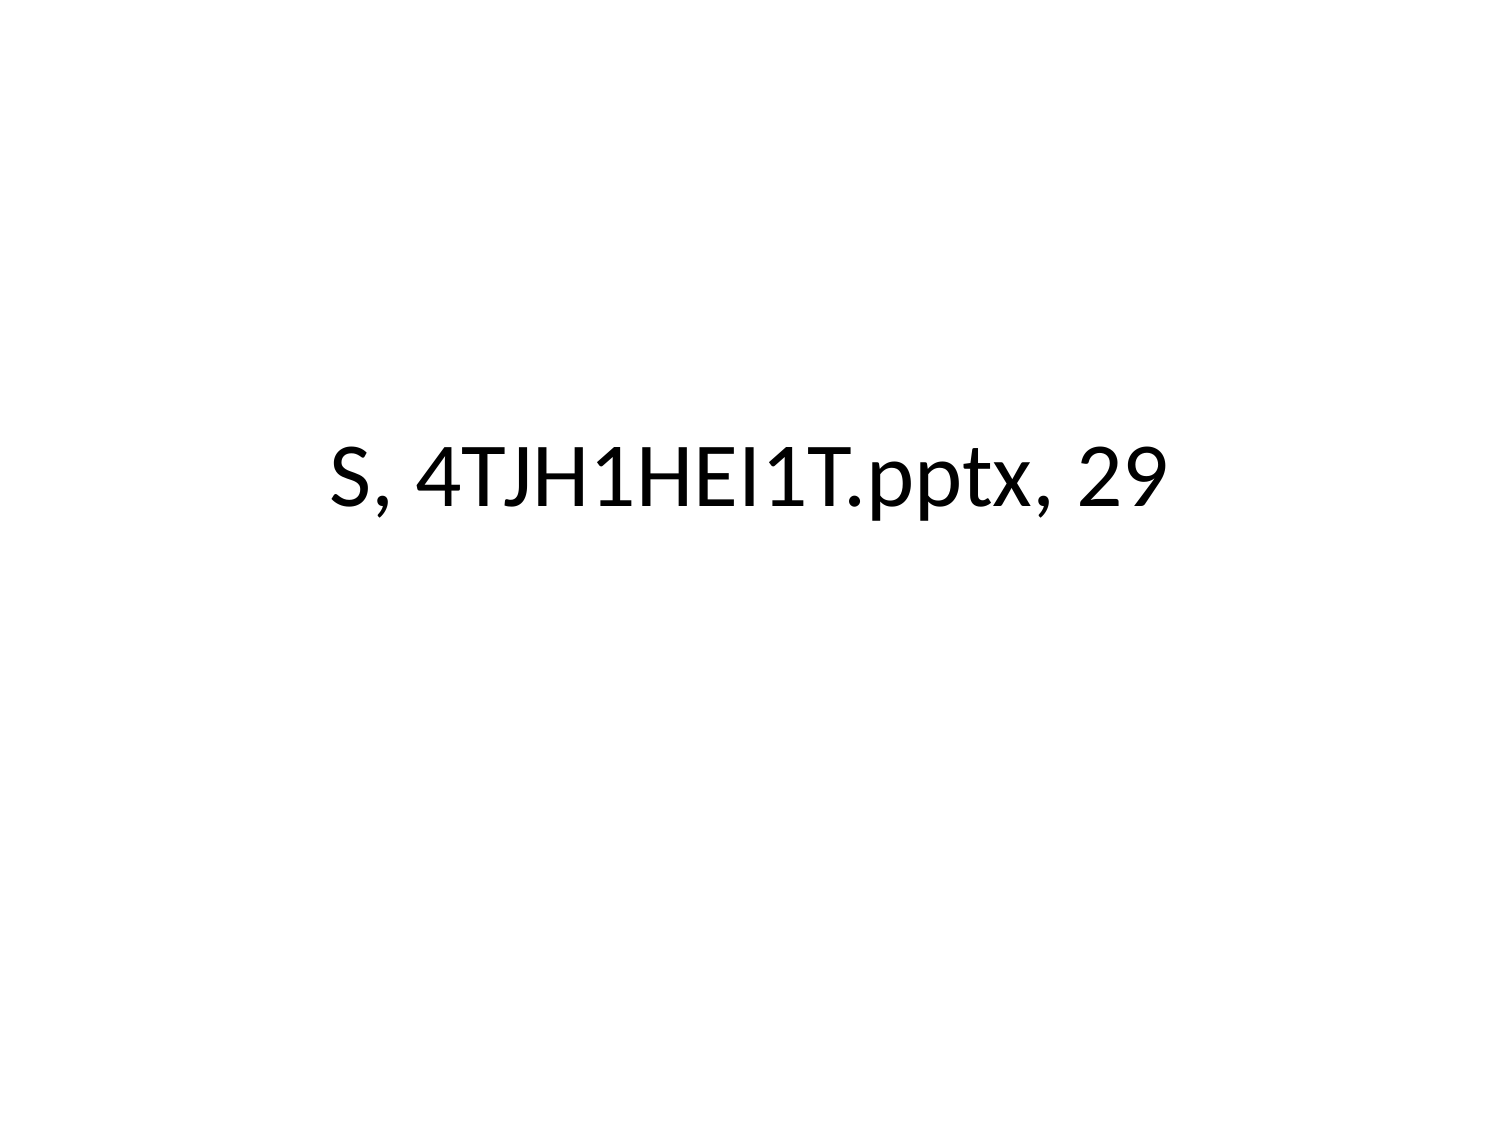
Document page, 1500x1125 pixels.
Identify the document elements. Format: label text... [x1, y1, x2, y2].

title S, 4TJH1HEI1T.pptx, 29 [112, 349, 1388, 591]
